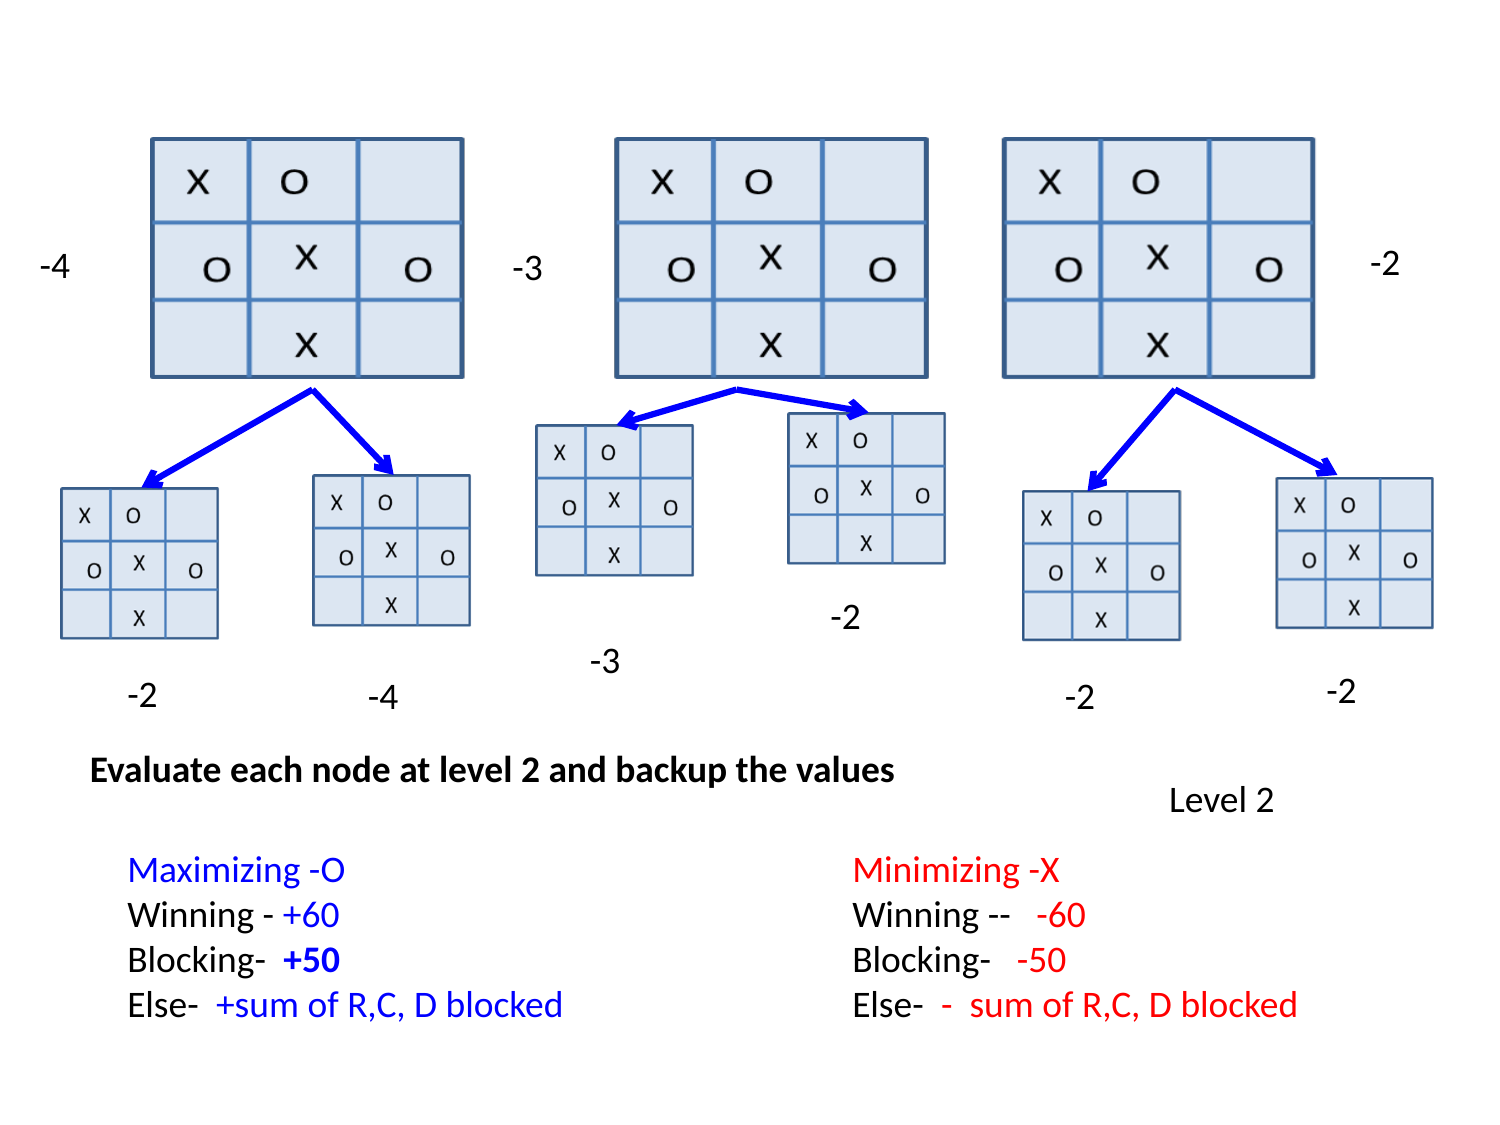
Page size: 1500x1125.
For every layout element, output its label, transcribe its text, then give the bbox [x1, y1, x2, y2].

text_box -2 [815, 584, 904, 645]
text_box Level 2 [1154, 767, 1492, 828]
picture [149, 137, 1324, 390]
text_box -2 [112, 662, 200, 723]
text_box -3 [574, 628, 663, 689]
text_box -4 [353, 664, 441, 725]
picture [787, 412, 951, 571]
text_box Evaluate each node at level 2 and backup the values [74, 738, 913, 798]
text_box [1087, 389, 1176, 492]
picture [59, 487, 223, 646]
text_box -2 [1311, 659, 1399, 719]
text_box Minimizing -X Winning -- -60 Blocking- -50 Else- - sum of R,C, D blocked [837, 837, 1388, 1033]
picture [1022, 477, 1438, 648]
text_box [1174, 389, 1338, 476]
picture [312, 474, 476, 633]
text_box Maximizing -O Winning - +60 Blocking- +50 Else- +sum of R,C, D blocked [112, 837, 663, 1033]
text_box -2 [1355, 230, 1443, 291]
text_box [736, 389, 869, 413]
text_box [616, 389, 737, 426]
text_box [141, 389, 313, 488]
text_box -4 [24, 233, 113, 293]
picture [534, 424, 698, 583]
text_box -2 [1049, 664, 1138, 725]
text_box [312, 389, 394, 476]
